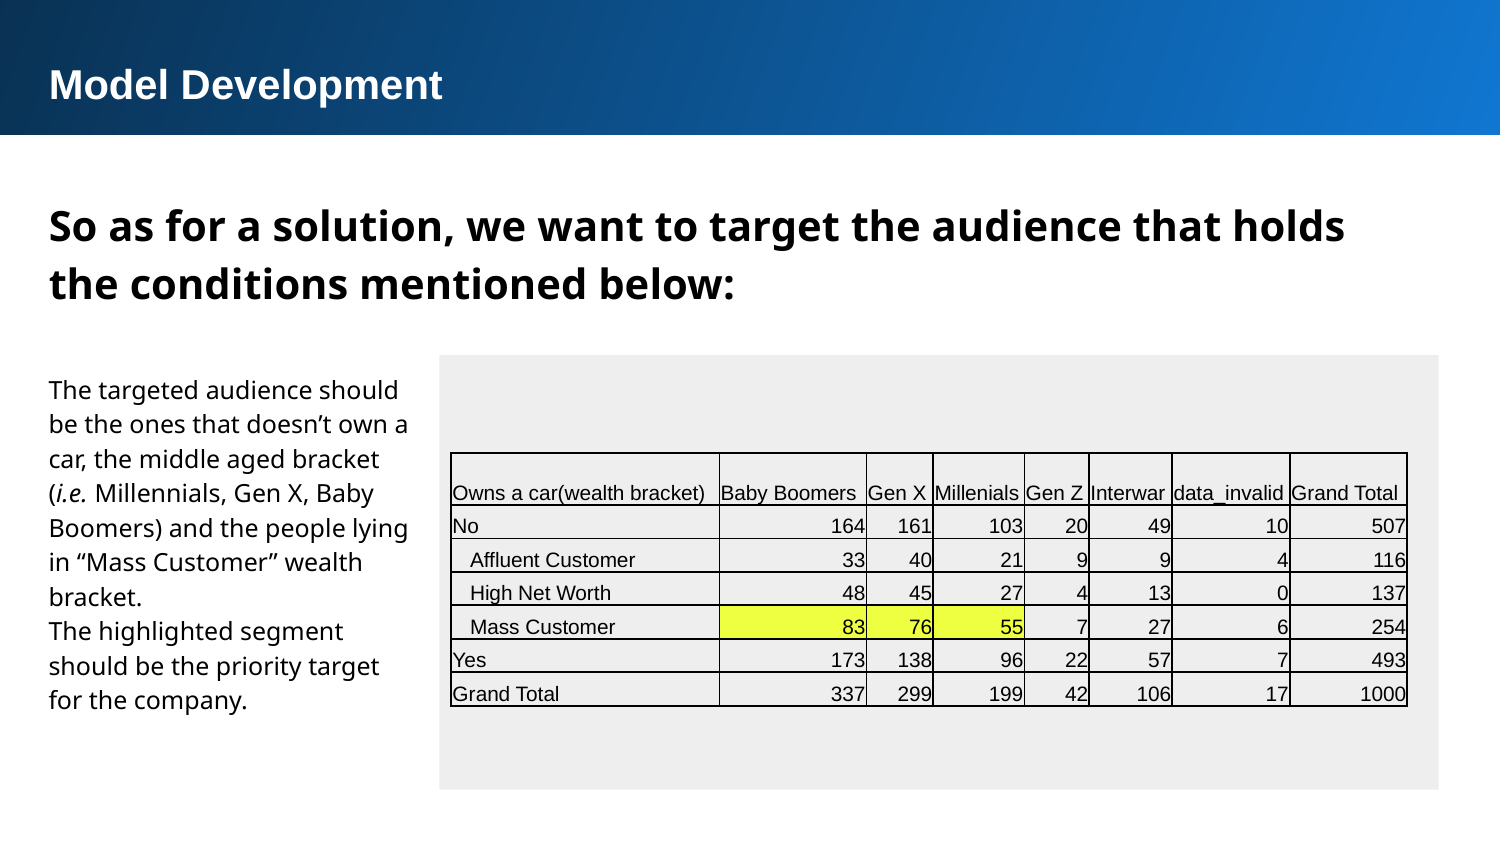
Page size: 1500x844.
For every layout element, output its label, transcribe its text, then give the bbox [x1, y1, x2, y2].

table_cell 254 [1291, 606, 1406, 638]
text_box The targeted audience should be the ones that doesn’t own a car, the middle aged bracket (i.e. Millennials, Gen X, Baby Boomers) and the people lying in “Mass Customer” wealth bracket. The highlighted segment should be the priority target for the company. [33, 355, 431, 730]
text_box [0, 0, 1500, 135]
table_cell 507 [1291, 506, 1406, 538]
table_cell 493 [1291, 640, 1406, 671]
table_cell 138 [867, 640, 932, 671]
table_cell 20 [1025, 506, 1088, 538]
table_header data_invalid [1173, 454, 1289, 504]
table_cell 337 [720, 673, 866, 705]
table_cell 7 [1025, 606, 1088, 638]
table_cell 55 [934, 606, 1024, 638]
table_cell 45 [867, 573, 932, 604]
table_cell 0 [1173, 573, 1289, 604]
table_cell 9 [1090, 539, 1171, 571]
table_cell 27 [1090, 606, 1171, 638]
table_cell Grand Total [452, 673, 719, 705]
table_cell No [452, 506, 719, 538]
table_cell 96 [934, 640, 1024, 671]
table_cell 116 [1291, 539, 1406, 571]
table_cell 9 [1025, 539, 1088, 571]
table_cell 13 [1090, 573, 1171, 604]
table_cell 17 [1173, 673, 1289, 705]
table_cell 4 [1025, 573, 1088, 604]
table_cell 22 [1025, 640, 1088, 671]
table_header Baby Boomers [720, 454, 866, 504]
table_cell 199 [934, 673, 1024, 705]
table_cell 299 [867, 673, 932, 705]
table_header Gen Z [1025, 454, 1088, 504]
table_cell 49 [1090, 506, 1171, 538]
table_header Gen X [867, 454, 932, 504]
table_cell 33 [720, 539, 866, 571]
table_cell 6 [1173, 606, 1289, 638]
table_header Millenials [934, 454, 1024, 504]
table_cell 57 [1090, 640, 1171, 671]
table_header Interwar [1090, 454, 1171, 504]
text_box Model Development [33, 43, 1439, 124]
table_cell Mass Customer [452, 606, 719, 638]
table_cell 137 [1291, 573, 1406, 604]
table_cell 83 [720, 606, 866, 638]
table_cell 21 [934, 539, 1024, 571]
table_cell Affluent Customer [452, 539, 719, 571]
text_box [439, 355, 1439, 790]
table_cell 173 [720, 640, 866, 671]
table_cell 76 [867, 606, 932, 638]
table_cell 161 [867, 506, 932, 538]
table_cell High Net Worth [452, 573, 719, 604]
table_cell 48 [720, 573, 866, 604]
table_cell 106 [1090, 673, 1171, 705]
table_cell 42 [1025, 673, 1088, 705]
table_cell 103 [934, 506, 1024, 538]
table_cell 1000 [1291, 673, 1406, 705]
table_header Grand Total [1291, 454, 1406, 504]
table_cell 7 [1173, 640, 1289, 671]
text_box So as for a solution, we want to target the audience that holds the conditions mentioned below: [33, 177, 1439, 323]
table_cell 164 [720, 506, 866, 538]
table_cell 10 [1173, 506, 1289, 538]
table_cell 27 [934, 573, 1024, 604]
table_cell Yes [452, 640, 719, 671]
table_header Owns a car(wealth bracket) [452, 454, 719, 504]
table_cell 4 [1173, 539, 1289, 571]
table_cell 40 [867, 539, 932, 571]
